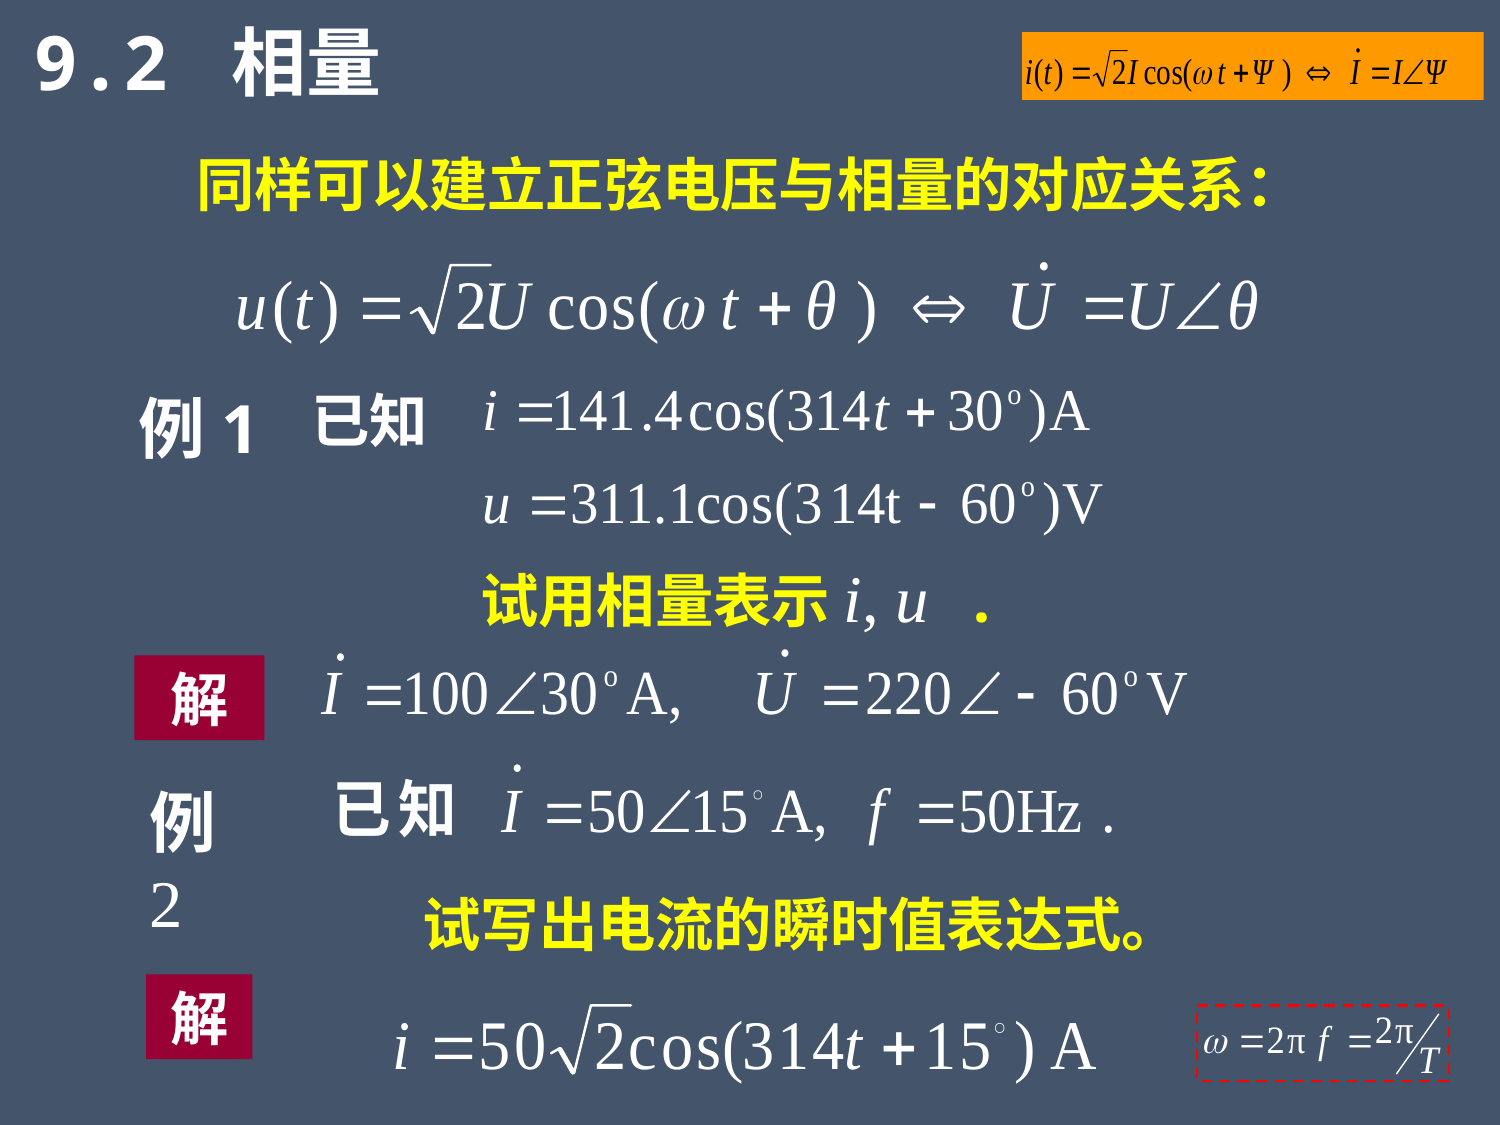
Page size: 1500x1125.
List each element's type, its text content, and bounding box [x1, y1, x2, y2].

picture [1021, 32, 1484, 101]
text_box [335, 738, 1122, 857]
text_box 试写出电流的瞬时值表达式。 [407, 880, 1195, 966]
text_box 解 [134, 655, 265, 741]
text_box 已知 [311, 383, 429, 454]
text_box 例1 [134, 370, 265, 467]
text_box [386, 990, 1110, 1097]
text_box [476, 372, 1110, 544]
text_box 例2 [134, 773, 277, 949]
text_box 解 [146, 974, 253, 1060]
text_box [1198, 1006, 1448, 1080]
text_box 9.2 相量 [8, 8, 407, 113]
text_box 同样可以建立正弦电压与相量的对应关系： [181, 140, 1319, 226]
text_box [311, 620, 1198, 734]
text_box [228, 230, 1340, 357]
text_box 试用相量表示i, u . [465, 548, 1014, 620]
